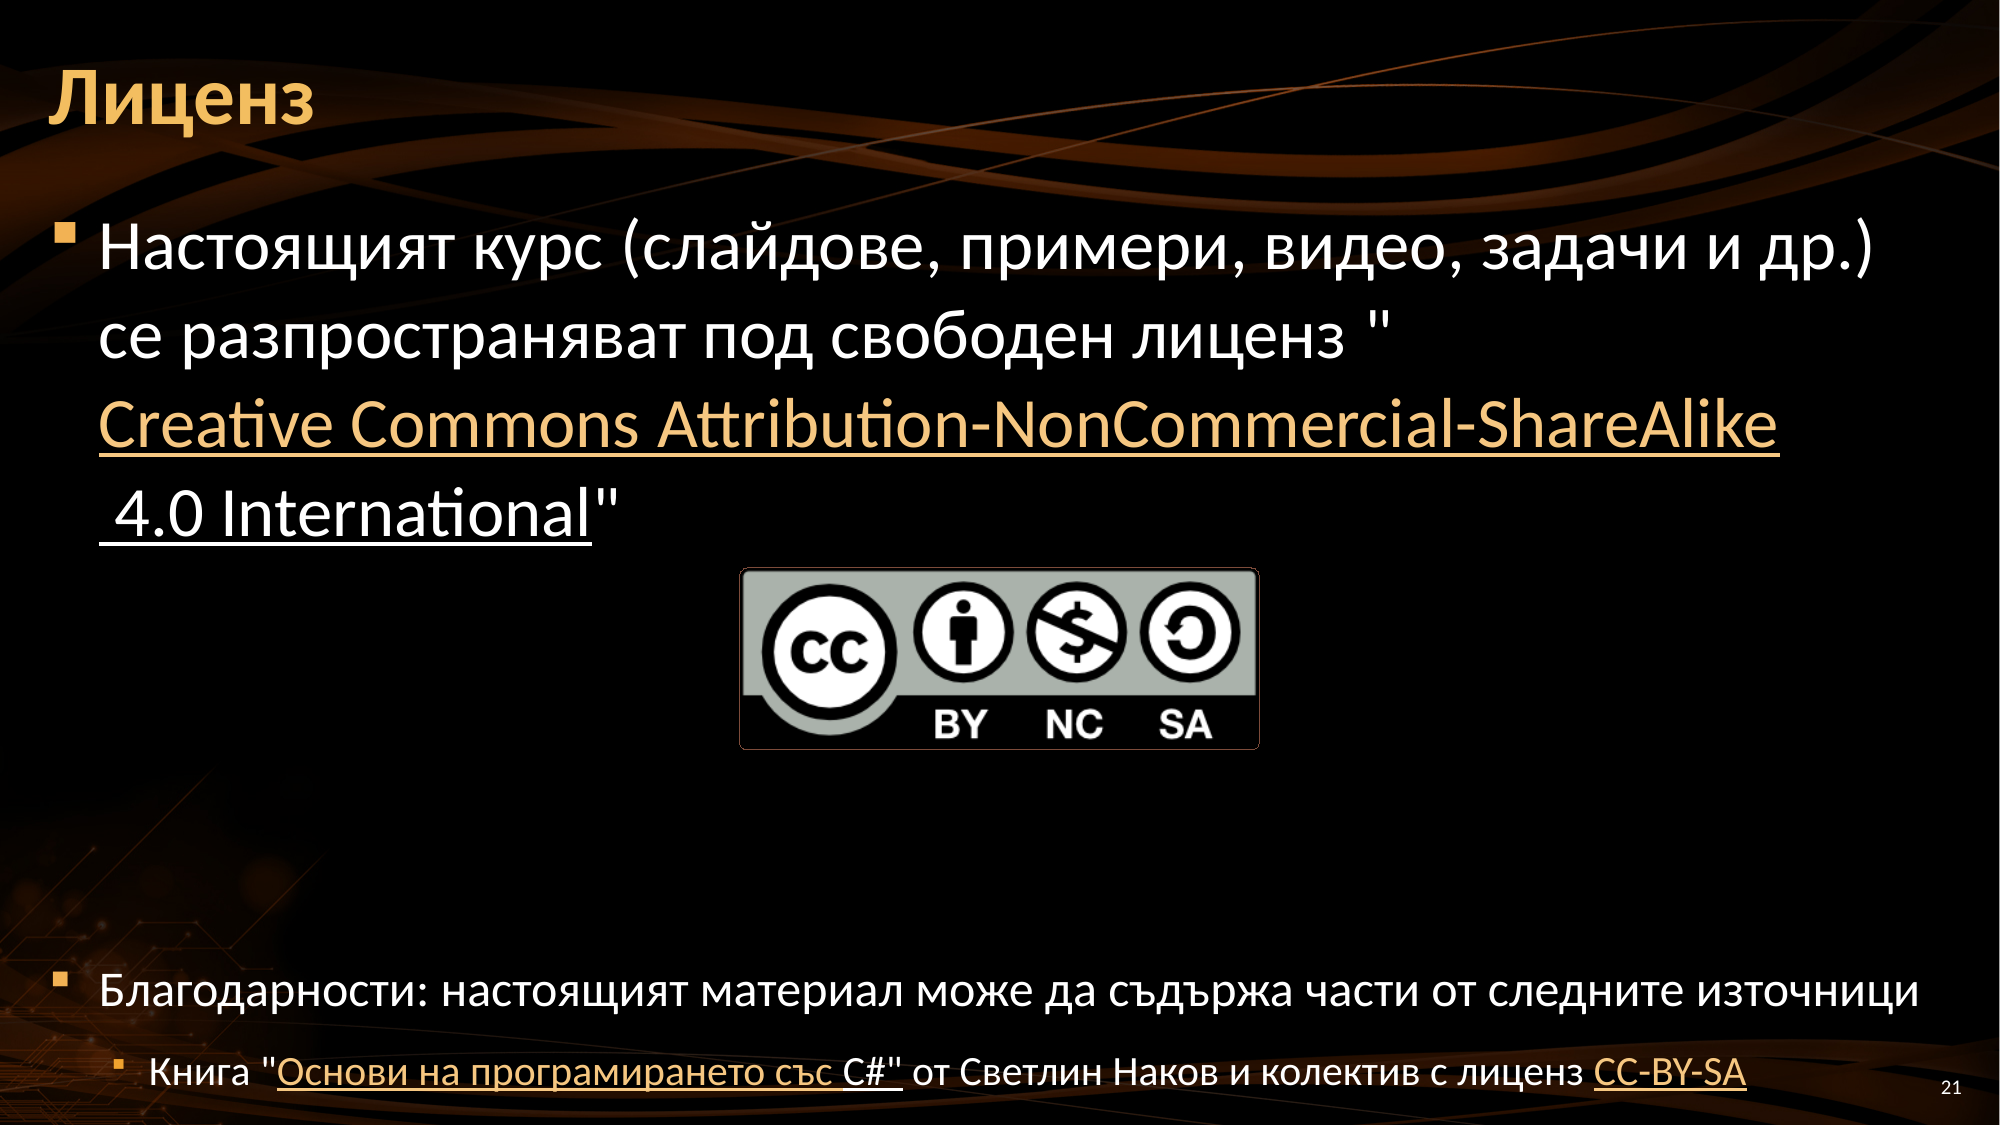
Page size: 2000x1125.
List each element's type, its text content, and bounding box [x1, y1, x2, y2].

list Настоящият курс (слайдове, примери, видео, задачи и др.) се разпространяват под свободен лиценз "Creative Commons Attribution-NonCommercial-ShareAlike 4.0 International" Благодарности: настоящият материал може да съдържа части от следните източници Книга "Основи на програмирането със C#" от Светлин Наков и колектив с лиценз CC-BY-SA [31, 188, 1968, 1103]
title Лиценз [30, 6, 1602, 189]
picture [0, 0, 2000, 1125]
